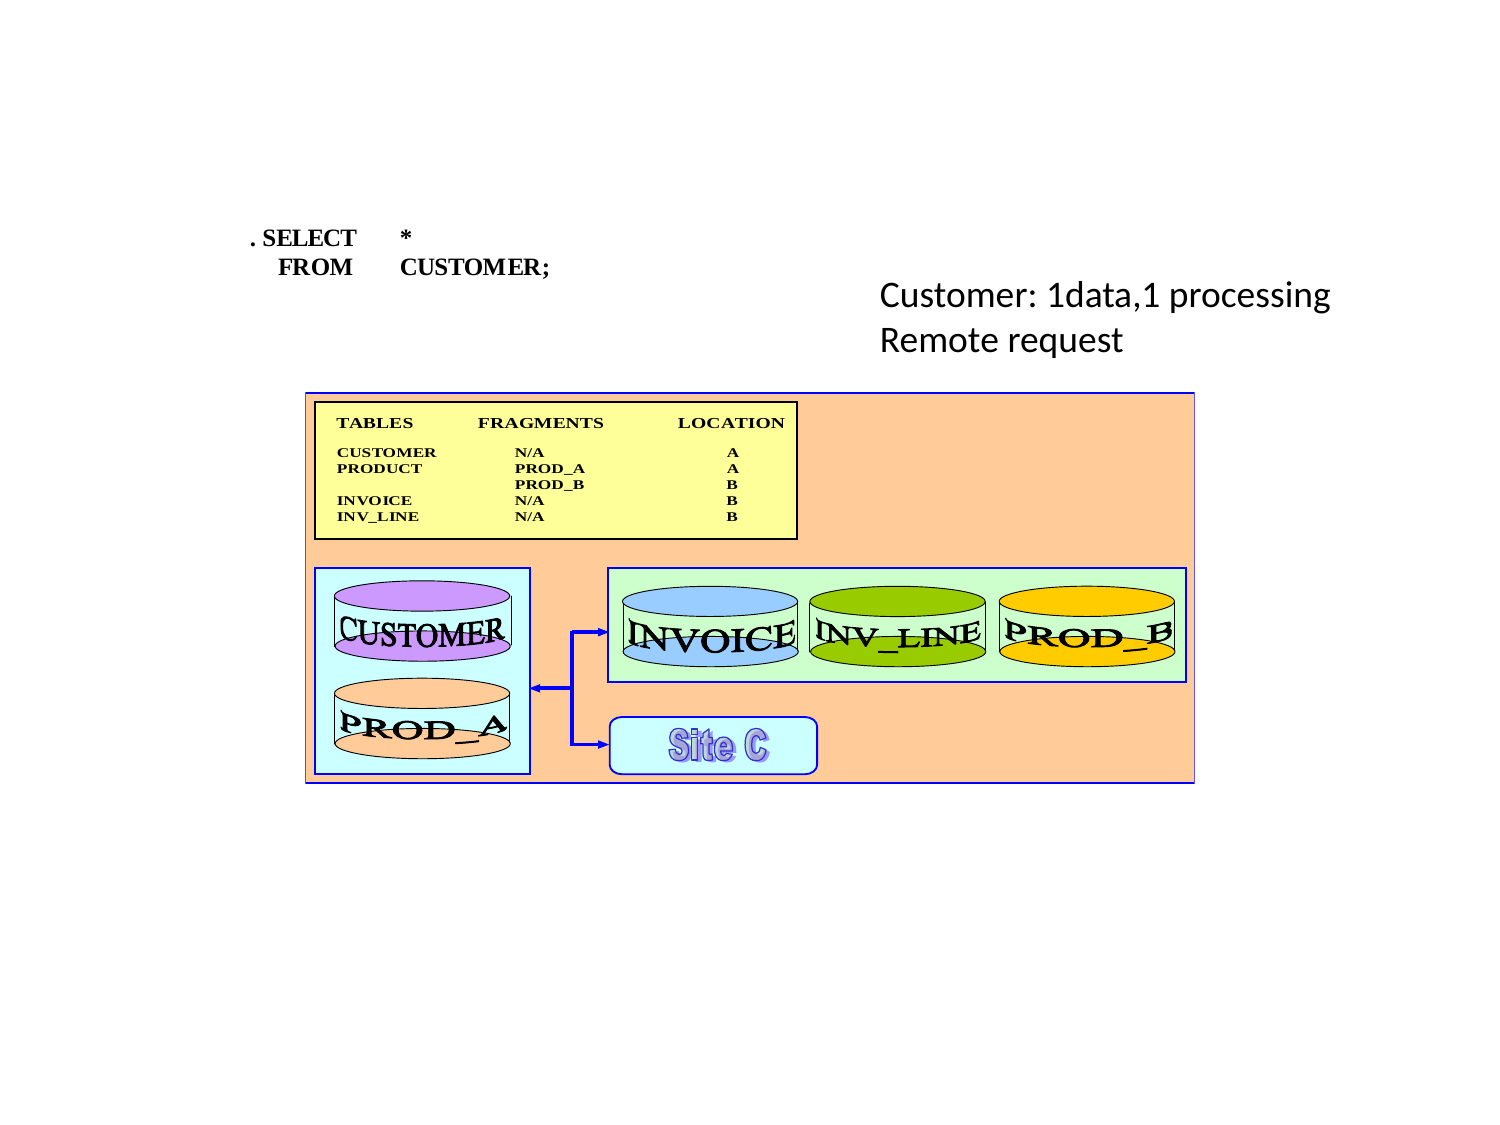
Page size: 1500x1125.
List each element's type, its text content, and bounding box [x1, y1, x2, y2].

text_box Customer: 1data,1 processing Remote request [865, 262, 1347, 368]
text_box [305, 349, 1195, 866]
picture [249, 224, 1301, 283]
